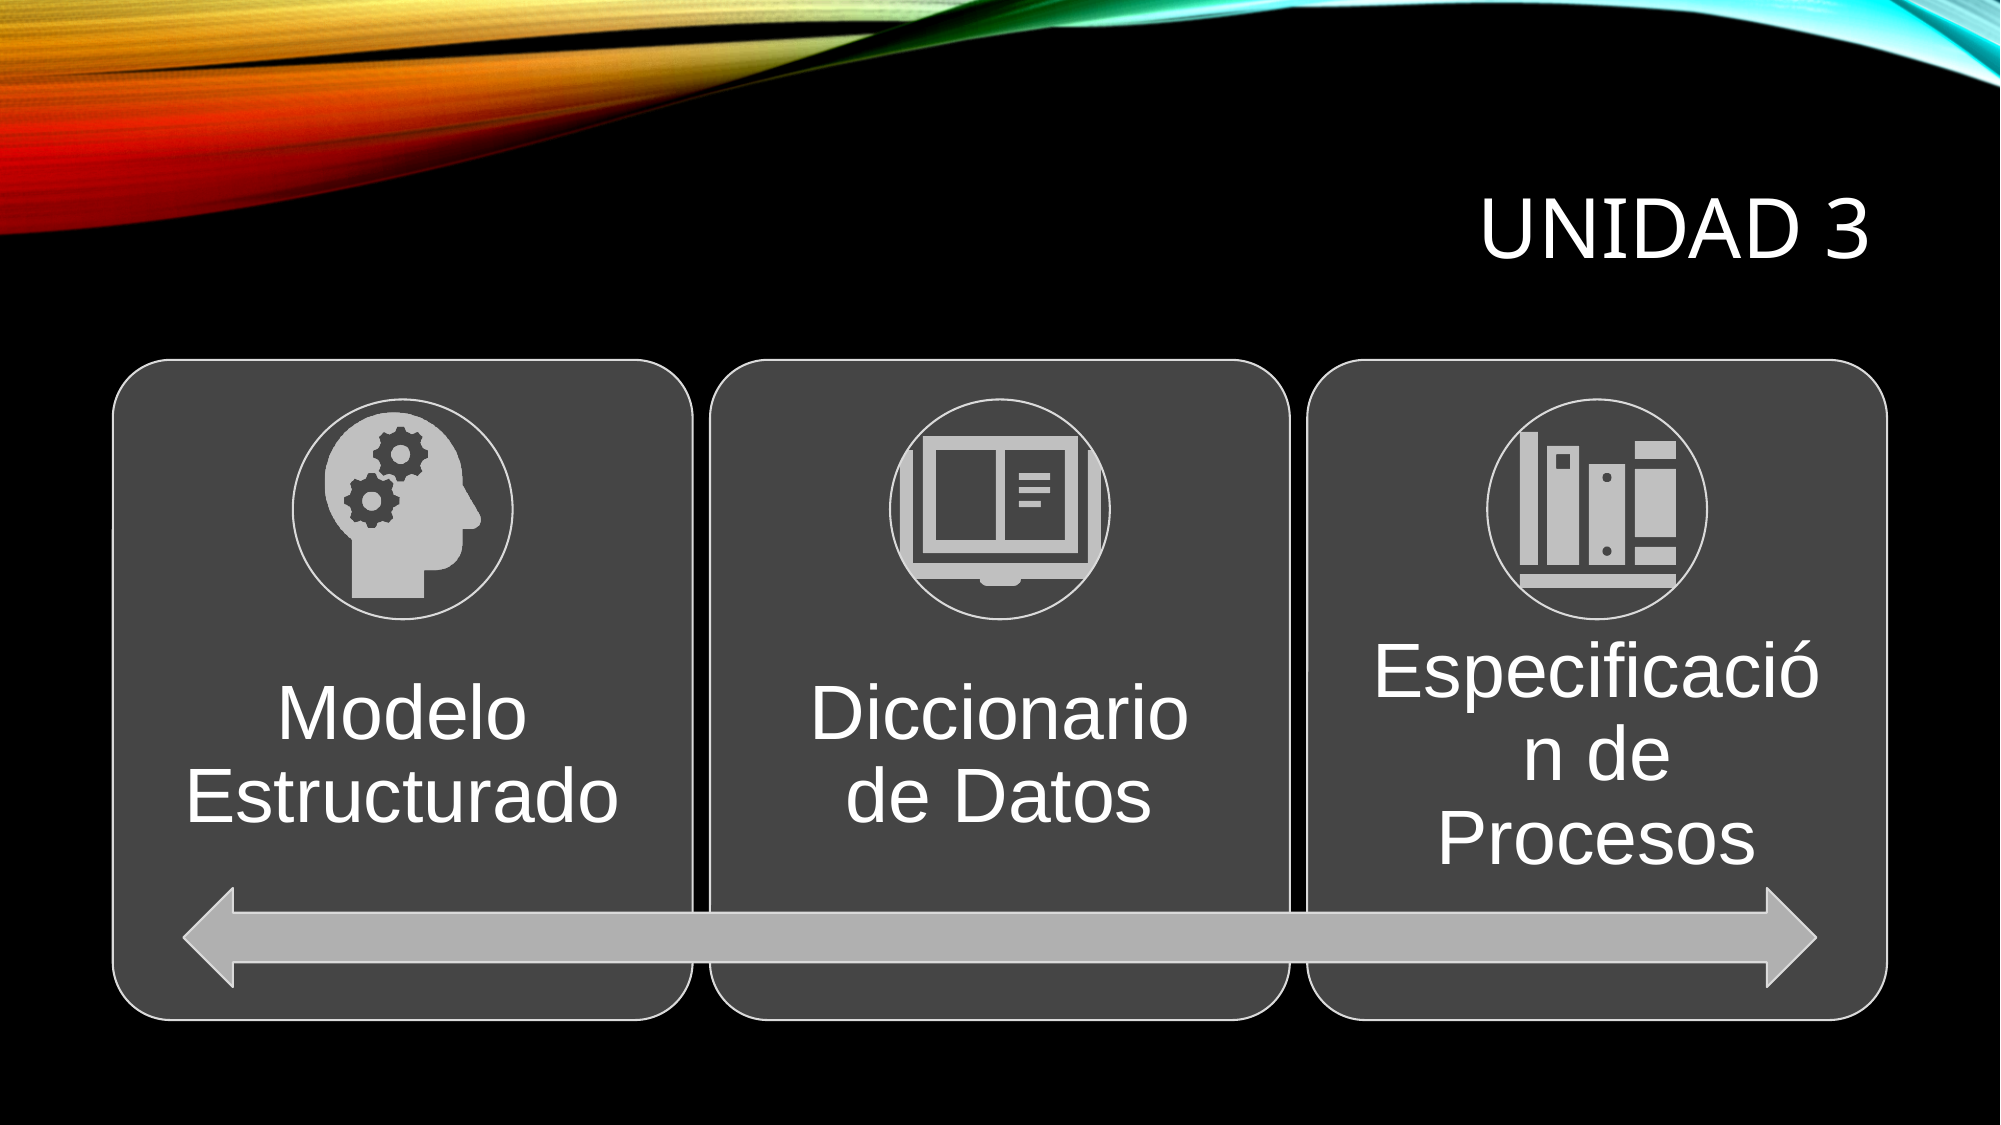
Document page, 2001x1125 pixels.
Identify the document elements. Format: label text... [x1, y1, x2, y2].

picture [0, 0, 2000, 237]
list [112, 359, 1888, 1021]
title Unidad 3 [474, 125, 1888, 338]
